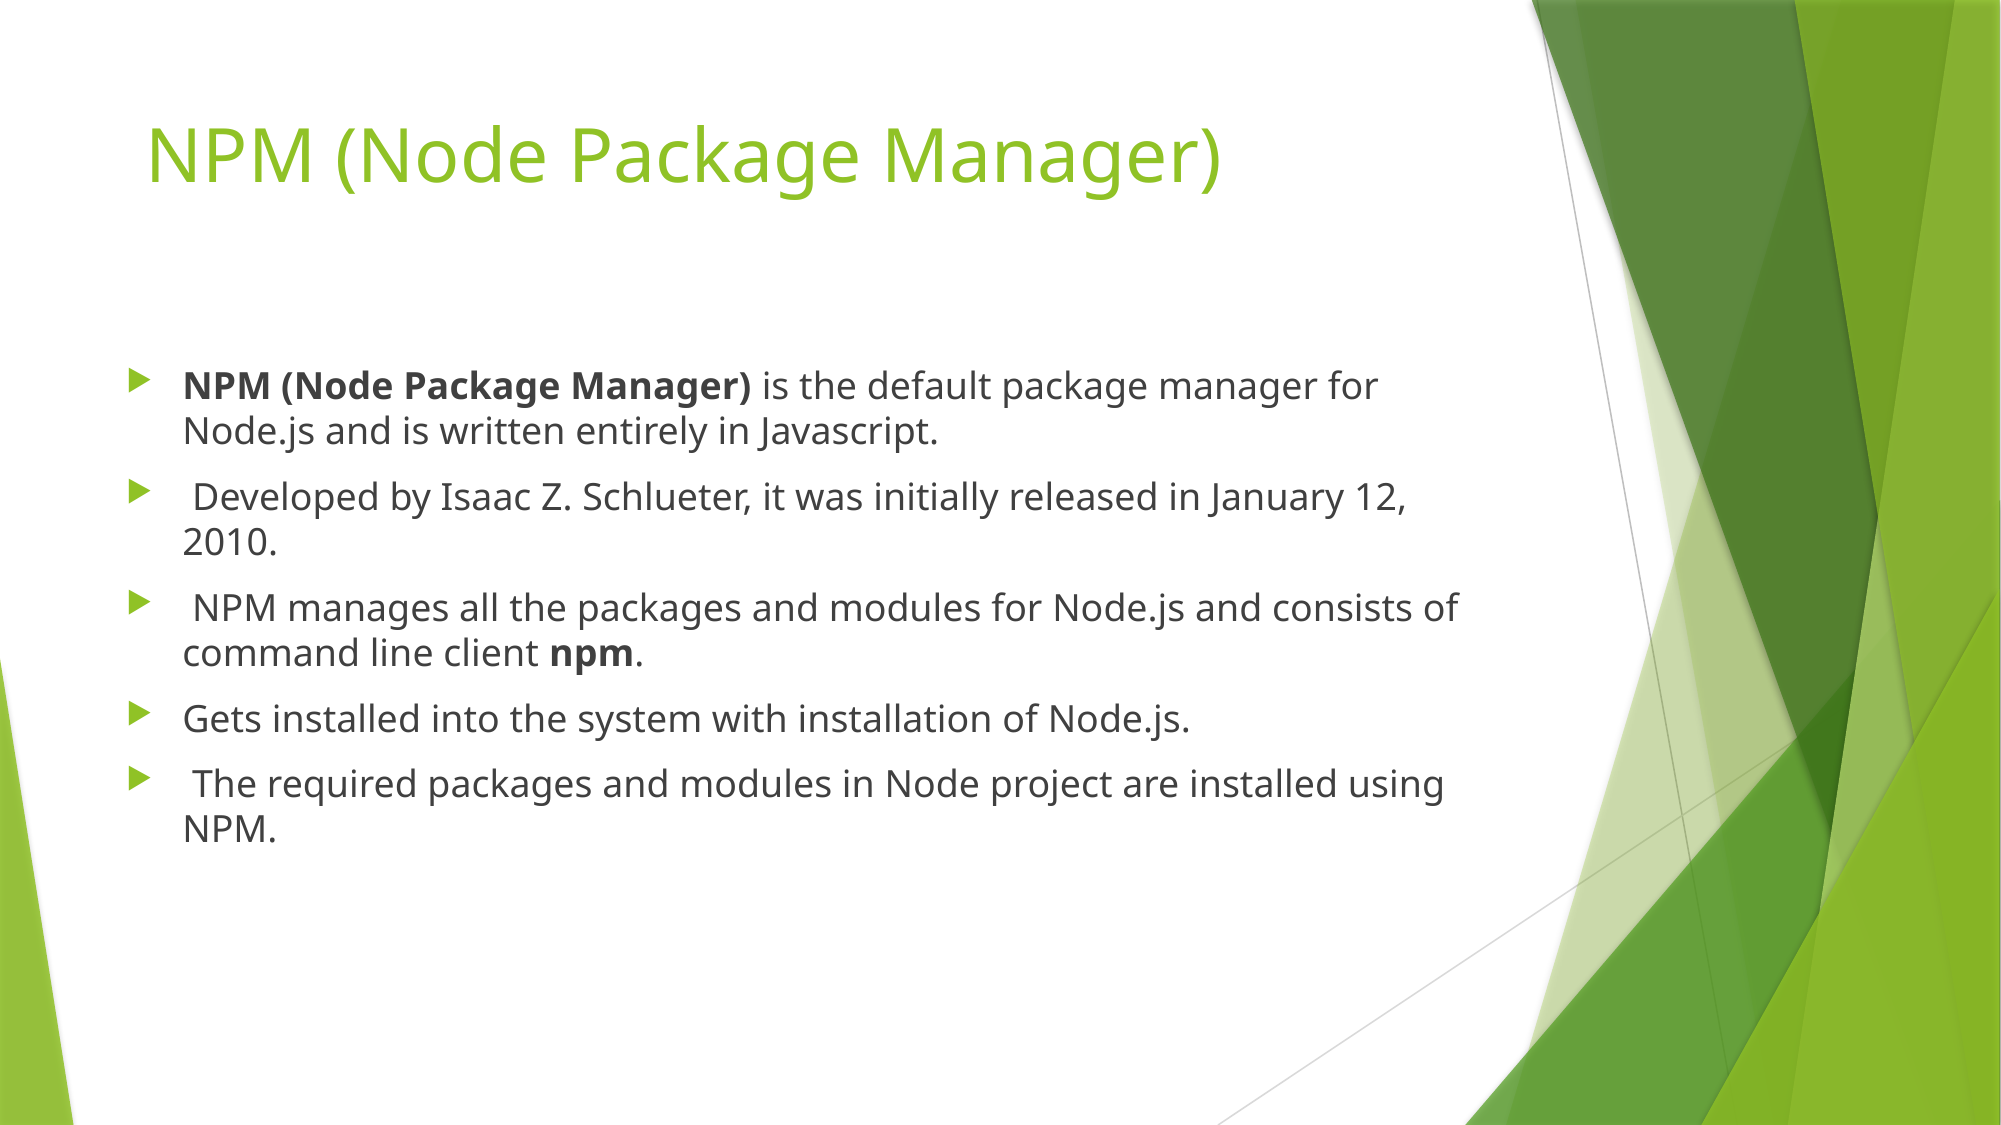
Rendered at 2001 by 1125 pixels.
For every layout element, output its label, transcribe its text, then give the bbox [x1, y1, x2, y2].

title NPM (Node Package Manager) [111, 99, 1522, 317]
list NPM (Node Package Manager) is the default package manager for Node.js and is written entirely in Javascript. Developed by Isaac Z. Schlueter, it was initially released in January 12, 2010. NPM manages all the packages and modules for Node.js and consists of command line client npm. Gets installed into the system with installation of Node.js. The required packages and modules in Node project are installed using NPM. [111, 354, 1522, 992]
